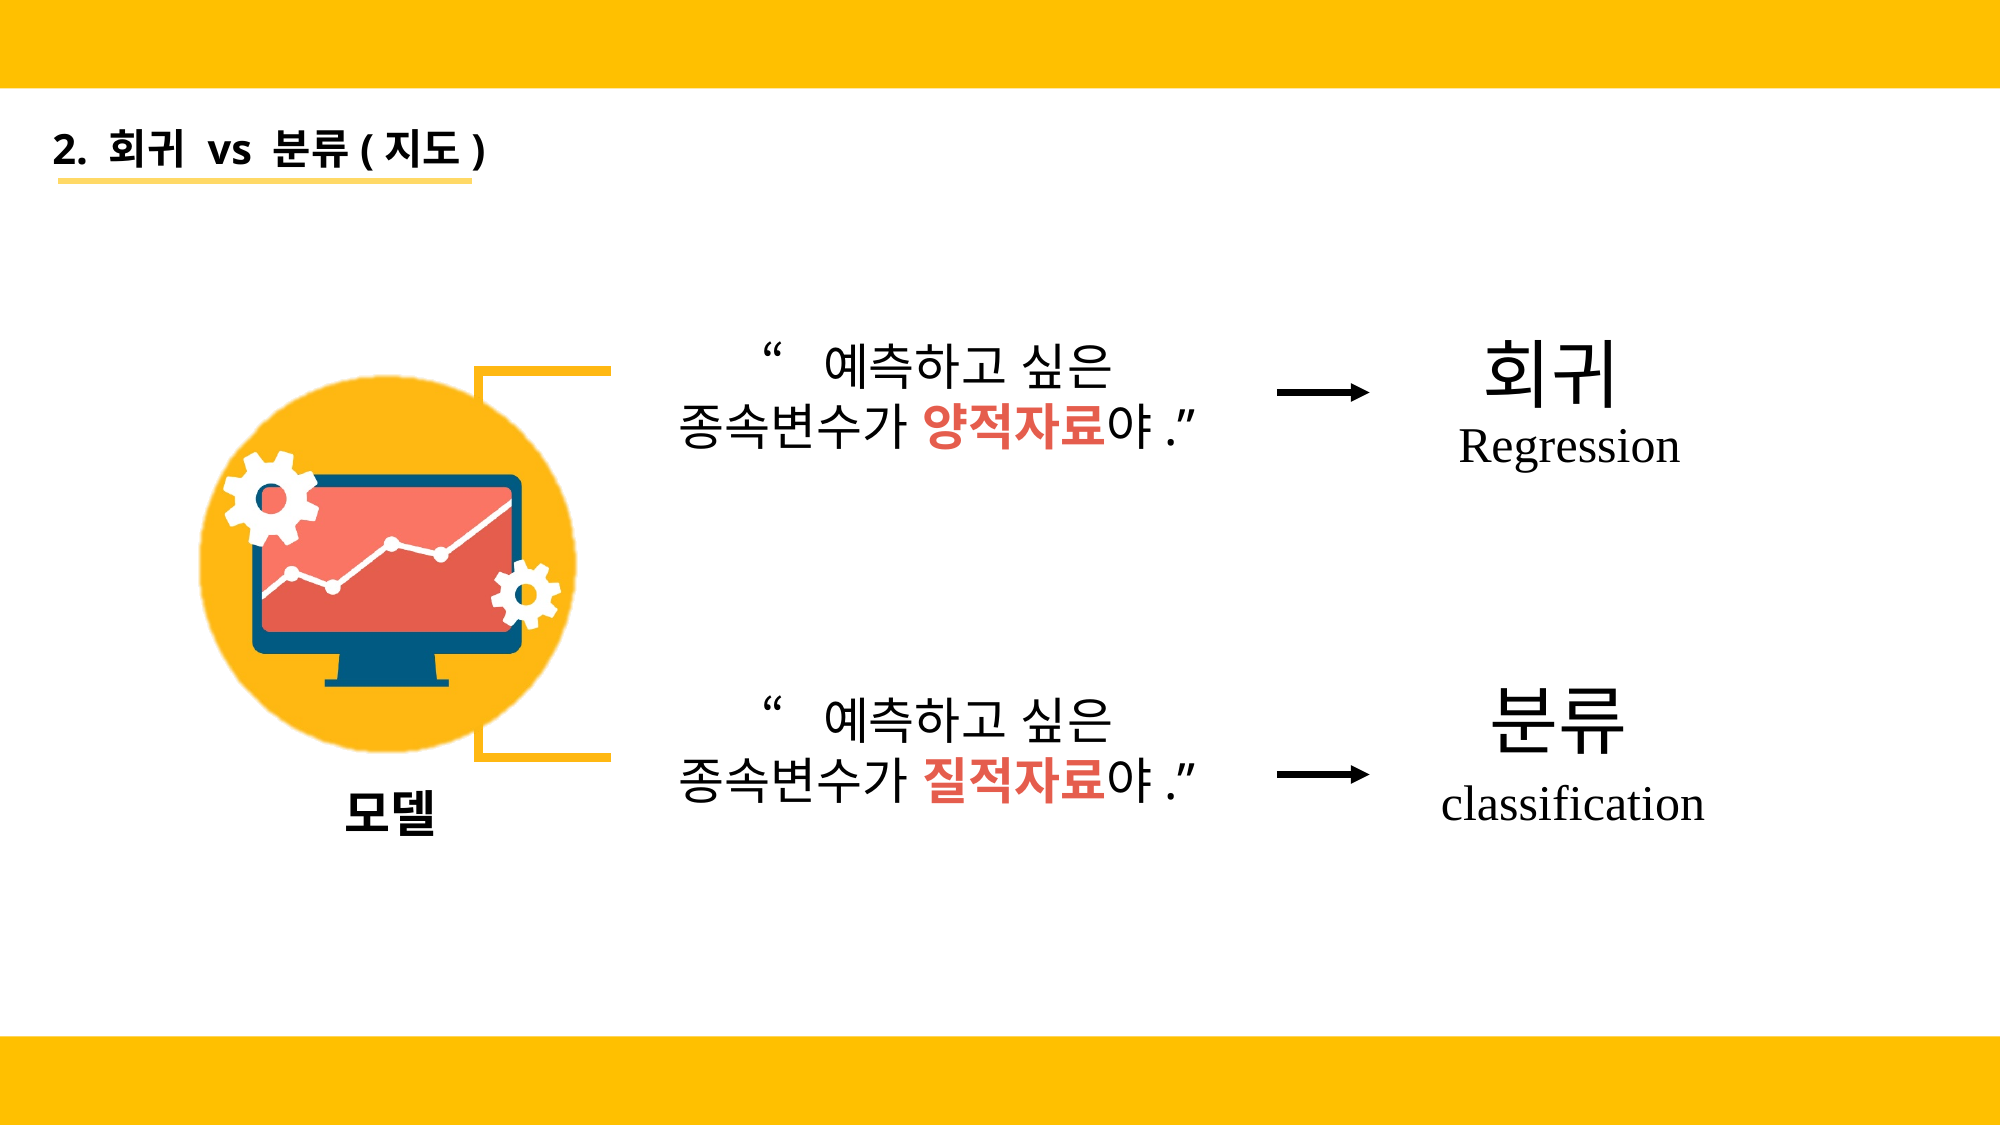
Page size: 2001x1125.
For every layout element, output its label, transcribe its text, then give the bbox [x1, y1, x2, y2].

text_box 회귀 [1458, 319, 1646, 425]
text_box “예측하고 싶은 종속변수가 질적자료야.” [644, 682, 1230, 817]
text_box [0, 1035, 2000, 1125]
text_box 2. 회귀 vs 분류(지도) [17, 115, 520, 181]
text_box [0, 0, 2000, 89]
text_box classification [1424, 763, 1722, 839]
text_box [601, 371, 612, 758]
text_box 분류 [1465, 666, 1653, 763]
text_box Regression [1436, 405, 1703, 480]
text_box “예측하고 싶은 종속변수가 양적자료야.” [644, 328, 1230, 463]
picture [153, 362, 601, 783]
text_box 모델 [205, 782, 576, 850]
